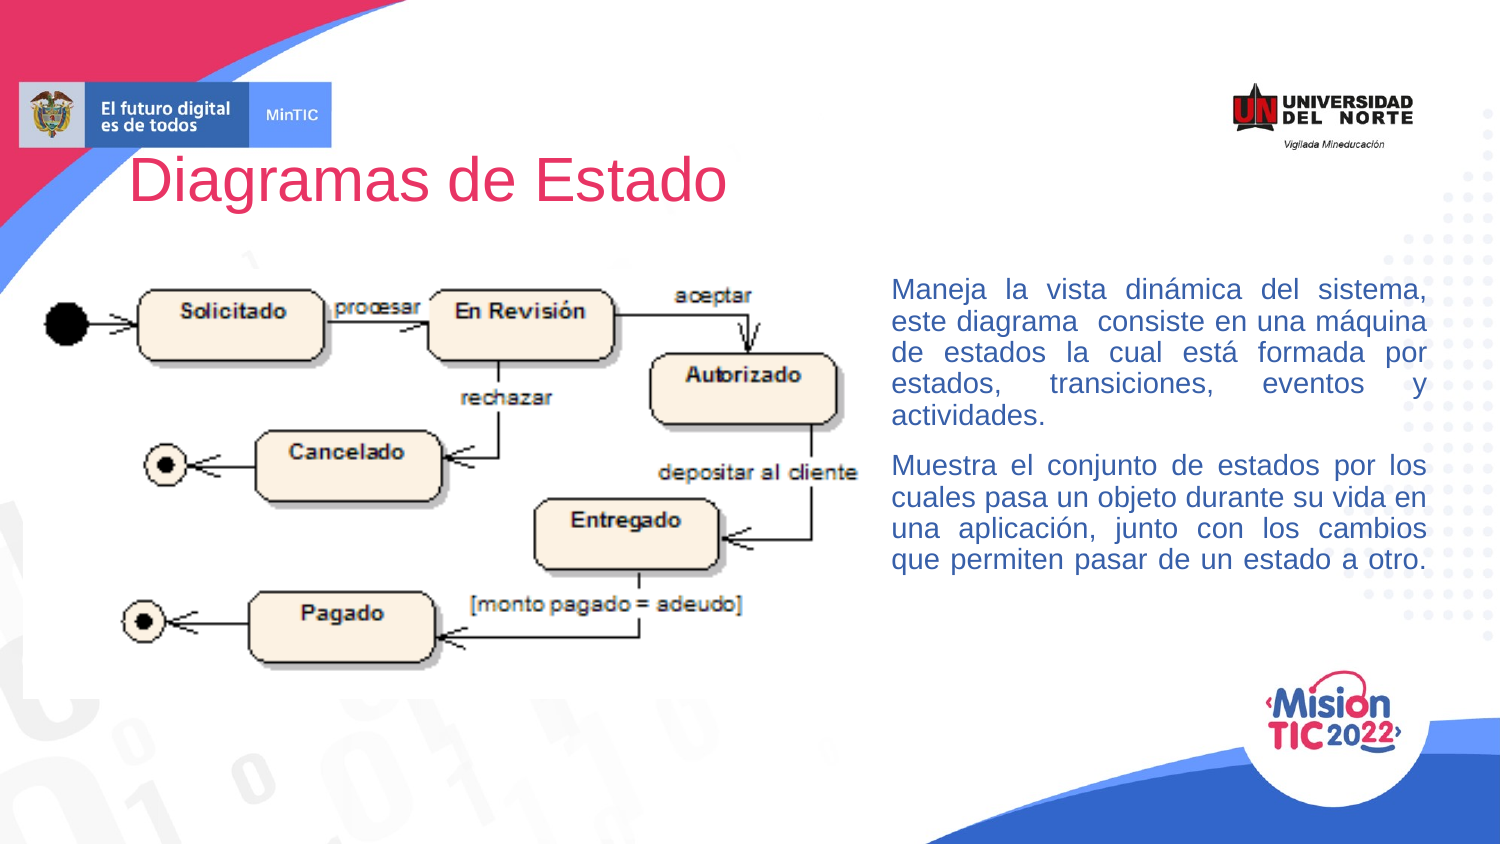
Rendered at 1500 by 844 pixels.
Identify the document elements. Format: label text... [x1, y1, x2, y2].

text_box Diagramas de Estado [117, 125, 1208, 220]
text_box Maneja la vista dinámica del sistema, este diagrama consiste en una máquina de estados la cual está formada por estados, transiciones, eventos y actividades. Muestra el conjunto de estados por los cuales pasa un objeto durante su vida en una aplicación, junto con los cambios que permiten pasar de un estado a otro. [816, 268, 1428, 764]
picture [0, 0, 1500, 844]
